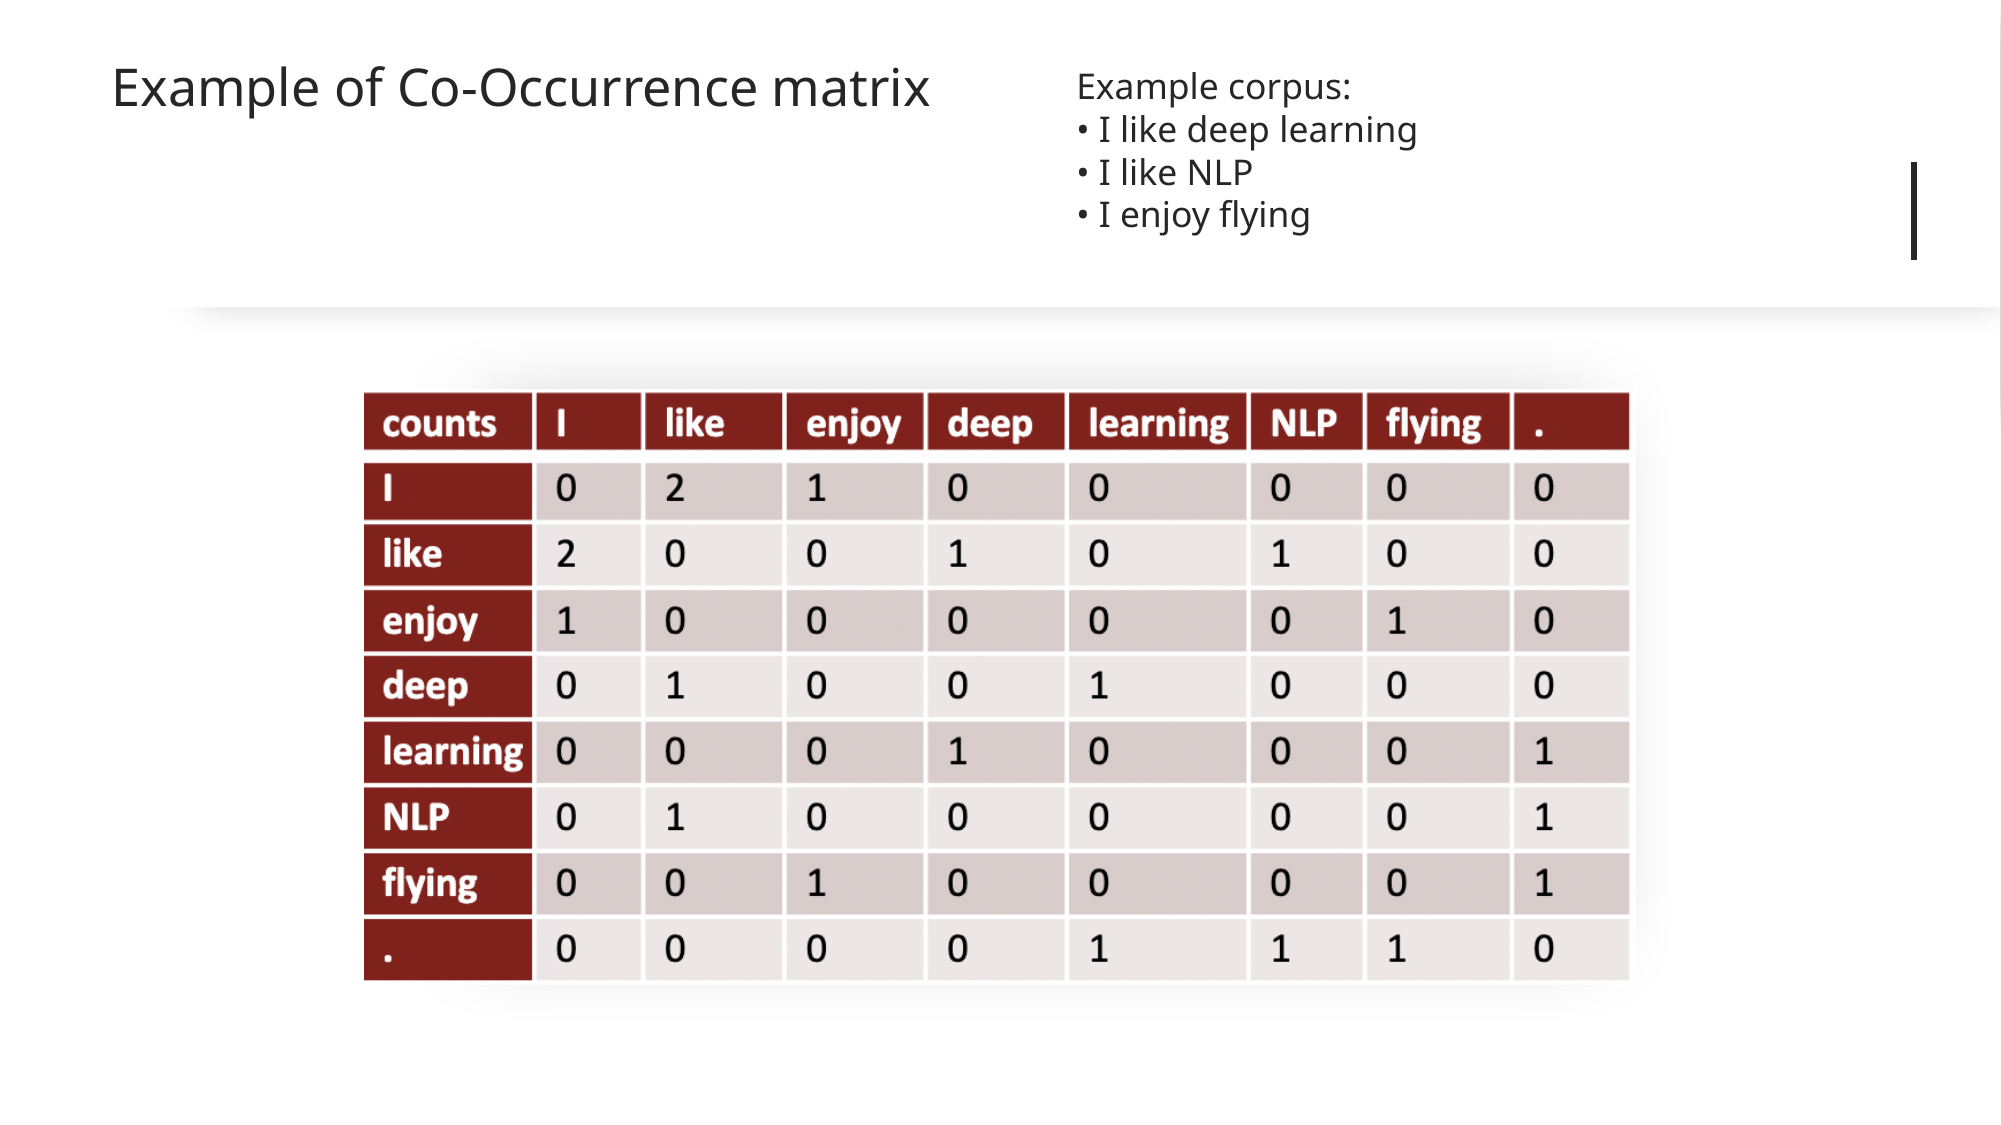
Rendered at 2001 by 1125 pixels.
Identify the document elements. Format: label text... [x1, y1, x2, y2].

text_box [0, 308, 2000, 1125]
text_box [0, 0, 2000, 308]
picture [363, 389, 1636, 985]
list Example corpus: • I like deep learning • I like NLP • I enjoy flying [1061, 48, 1811, 251]
title Example of Co-Occurrence matrix [96, 48, 995, 251]
